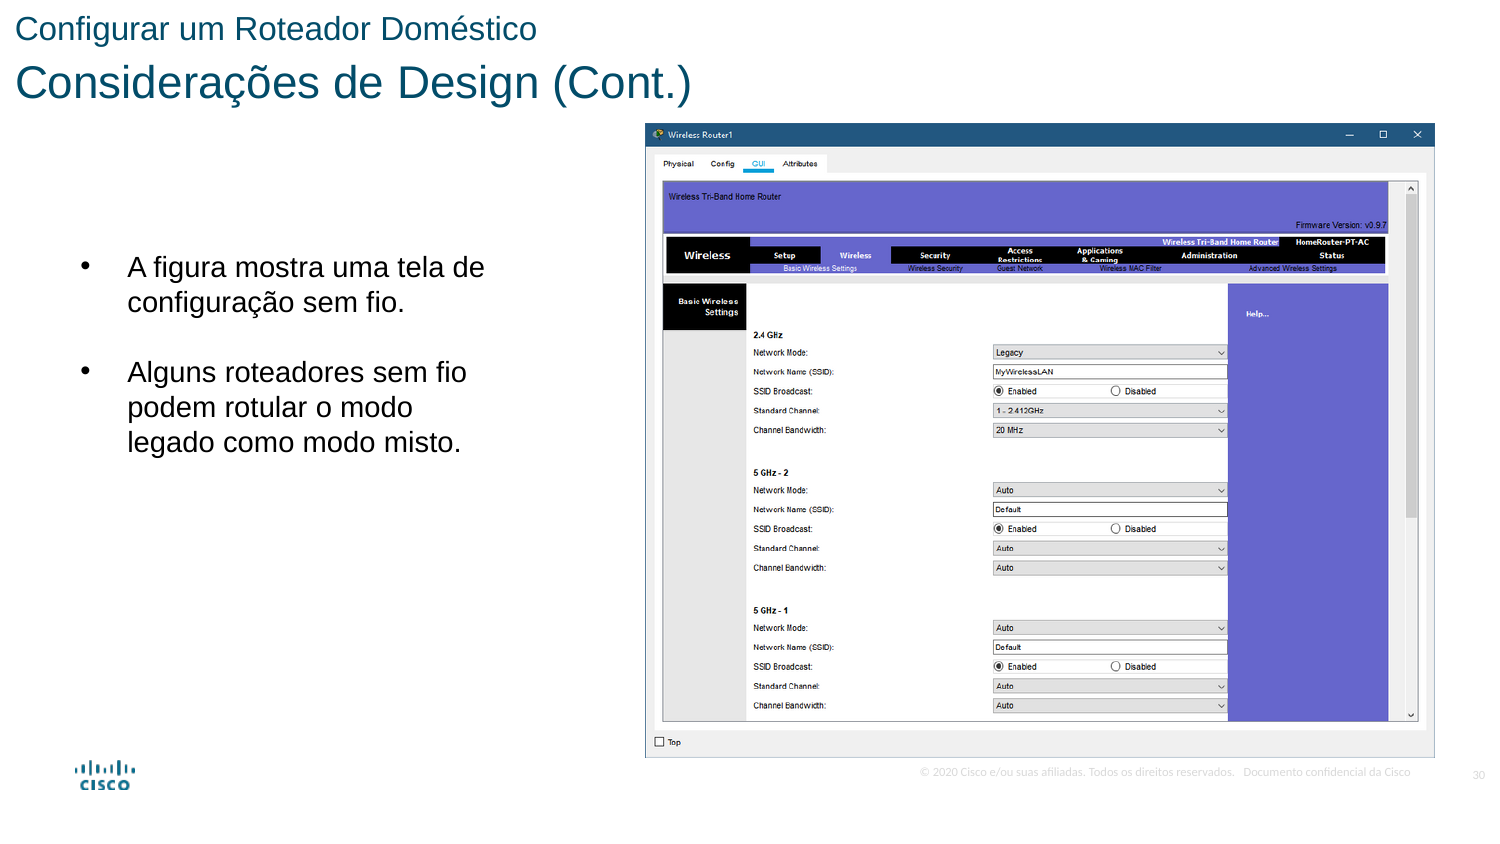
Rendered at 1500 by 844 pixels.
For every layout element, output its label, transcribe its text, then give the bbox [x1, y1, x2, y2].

text_box A figura mostra uma tela de configuração sem fio. Alguns roteadores sem fio podem rotular o modo legado como modo misto. [65, 240, 520, 466]
list Considerações de Design (Cont.) [0, 45, 1500, 107]
list Configurar um Roteador Doméstico [0, 0, 1500, 45]
picture [645, 123, 1435, 758]
slide_number 30 [1425, 759, 1500, 797]
picture [75, 759, 135, 790]
